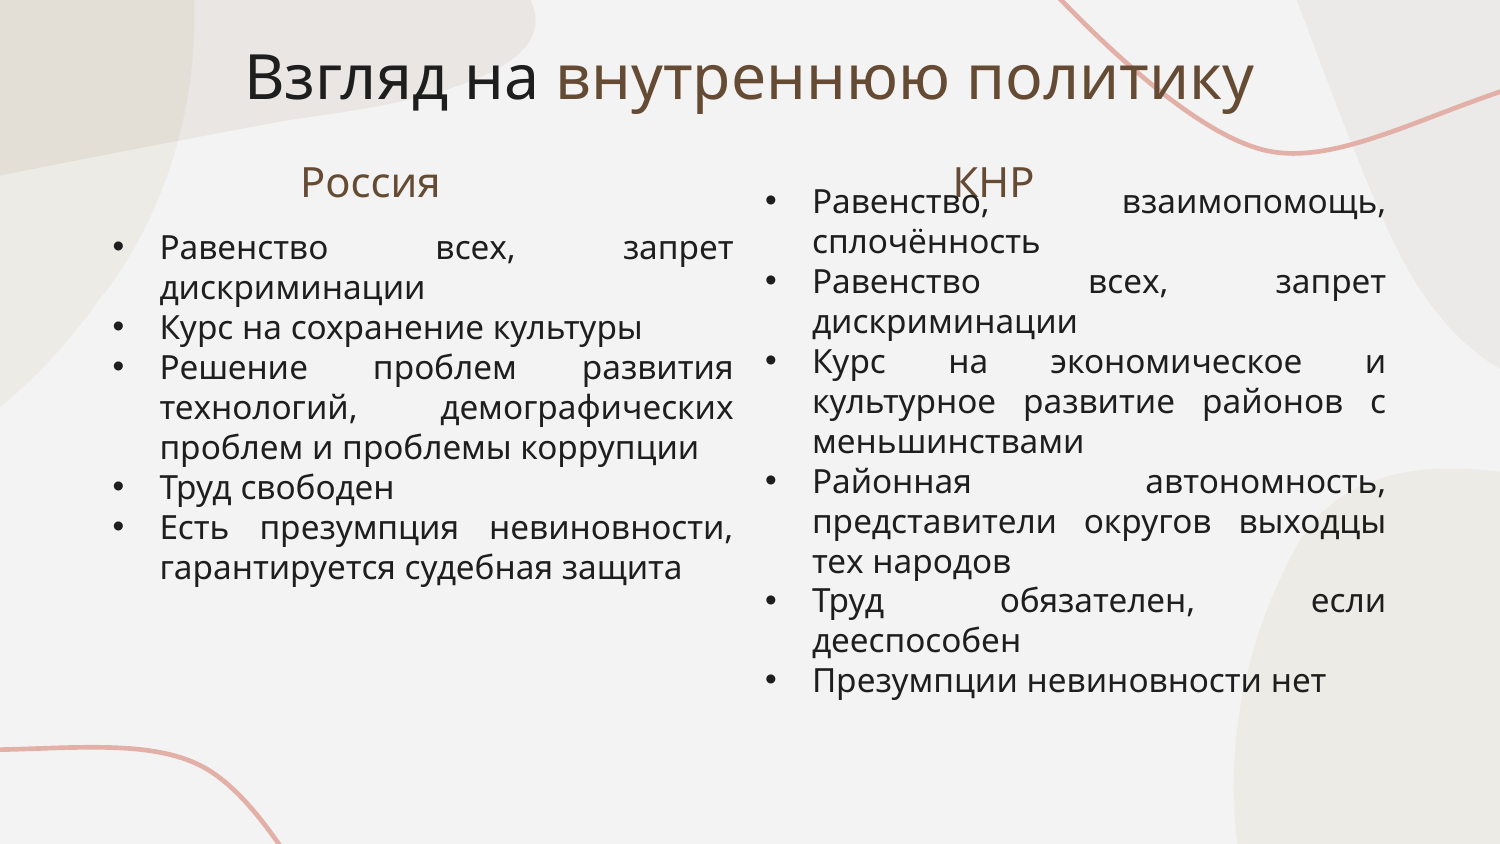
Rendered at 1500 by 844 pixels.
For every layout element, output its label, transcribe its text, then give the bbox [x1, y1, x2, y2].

text_box Равенство, взаимопомощь, сплочённость Равенство всех, запрет дискриминации Курс на экономическое и культурное развитие районов с меньшинствами Районная автономность, представители округов выходцы тех народов Труд обязателен, если дееспособен Презумпции невиновности нет [750, 199, 1403, 681]
text_box Россия [97, 133, 730, 229]
title Взгляд на внутреннюю политику [98, 15, 1402, 133]
text_box КНР [750, 133, 1382, 199]
text_box Равенство всех, запрет дискриминации Курс на сохранение культуры Решение проблем развития технологий, демографических проблем и проблемы коррупции Труд свободен Есть презумпция невиновности, гарантируется судебная защита [97, 229, 750, 583]
